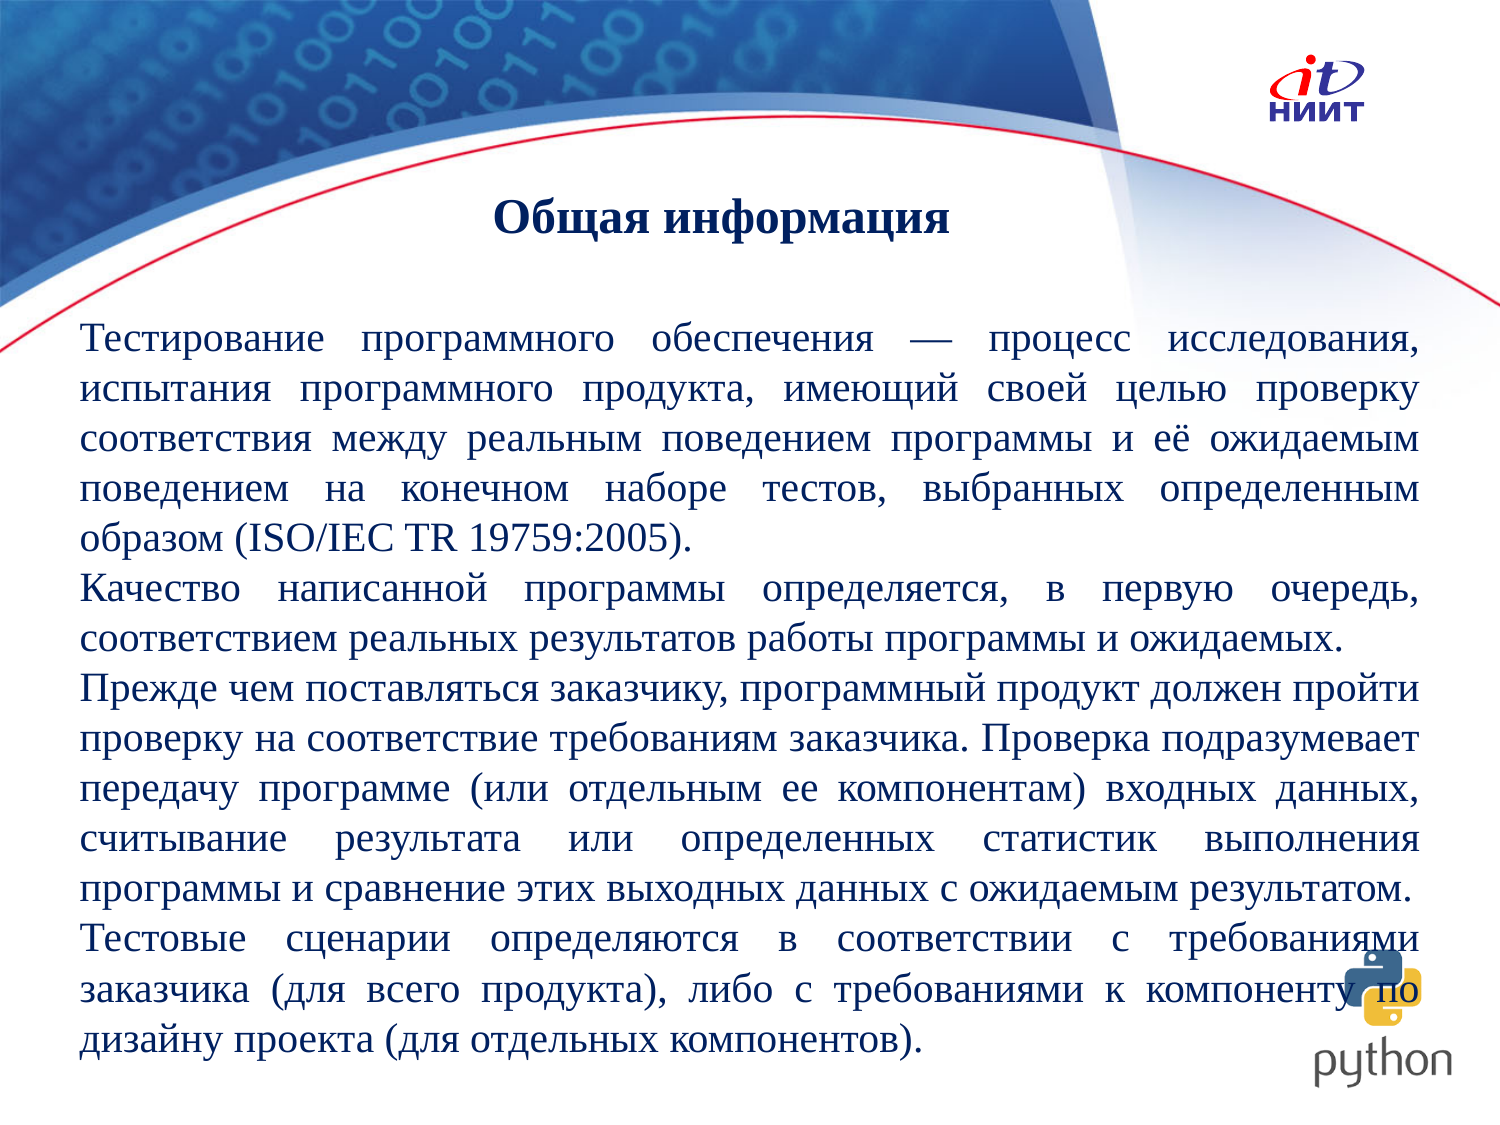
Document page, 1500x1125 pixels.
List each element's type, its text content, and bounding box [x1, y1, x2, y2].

picture [0, 0, 1500, 1125]
text_box Тестирование программного обеспечения — процесс исследования, испытания программного продукта, имеющий своей целью проверку соответствия между реальным поведением программы и её ожидаемым поведением на конечном наборе тестов, выбранных определенным образом (ISO/IEC TR 19759:2005). Качество написанной программы определяется, в первую очередь, соответствием реальных результатов работы программы и ожидаемых. Прежде чем поставляться заказчику, программный продукт должен пройти проверку на соответствие требованиям заказчика. Проверка подразумевает передачу программе (или отдельным ее компонентам) входных данных, считывание результата или определенных статистик выполнения программы и сравнение этих выходных данных с ожидаемым результатом. Тестовые сценарии определяются в соответствии с требованиями заказчика (для всего продукта), либо с требованиями к компоненту по дизайну проекта (для отдельных компонентов). [64, 302, 1436, 1068]
title Общая информация [277, 172, 1165, 255]
